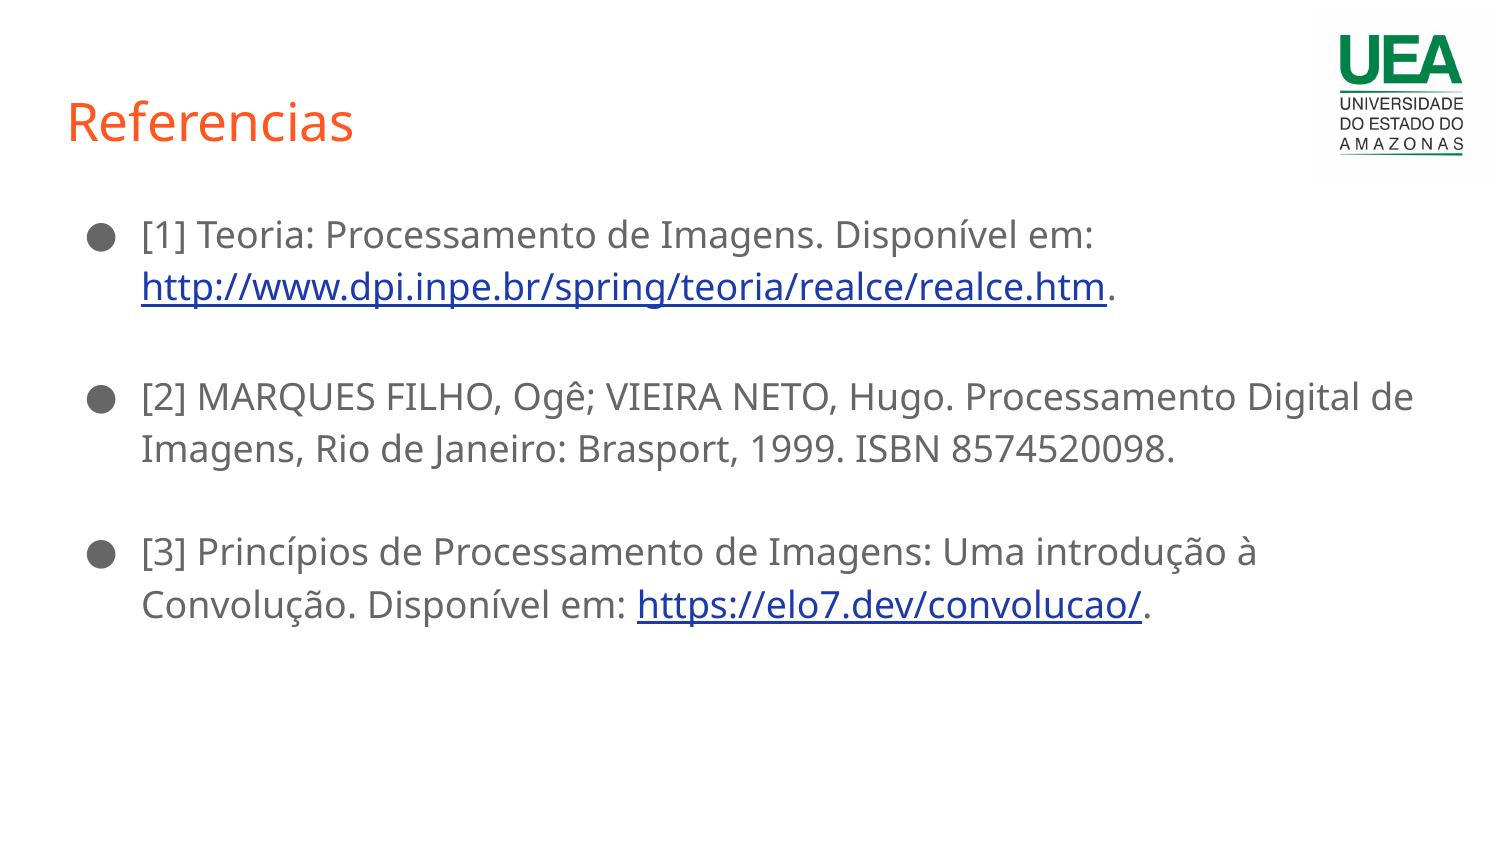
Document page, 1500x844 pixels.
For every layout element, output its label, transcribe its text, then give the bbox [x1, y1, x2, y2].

title Referencias [51, 72, 1307, 167]
picture [1312, 6, 1490, 184]
list [1] Teoria: Processamento de Imagens. Disponível em: http://www.dpi.inpe.br/spring/teoria/realce/realce.htm. [2] MARQUES FILHO, Ogê; VIEIRA NETO, Hugo. Processamento Digital de Imagens, Rio de Janeiro: Brasport, 1999. ISBN 8574520098. [3] Princípios de Processamento de Imagens: Uma introdução à Convolução. Disponível em: https://elo7.dev/convolucao/. [51, 189, 1449, 750]
